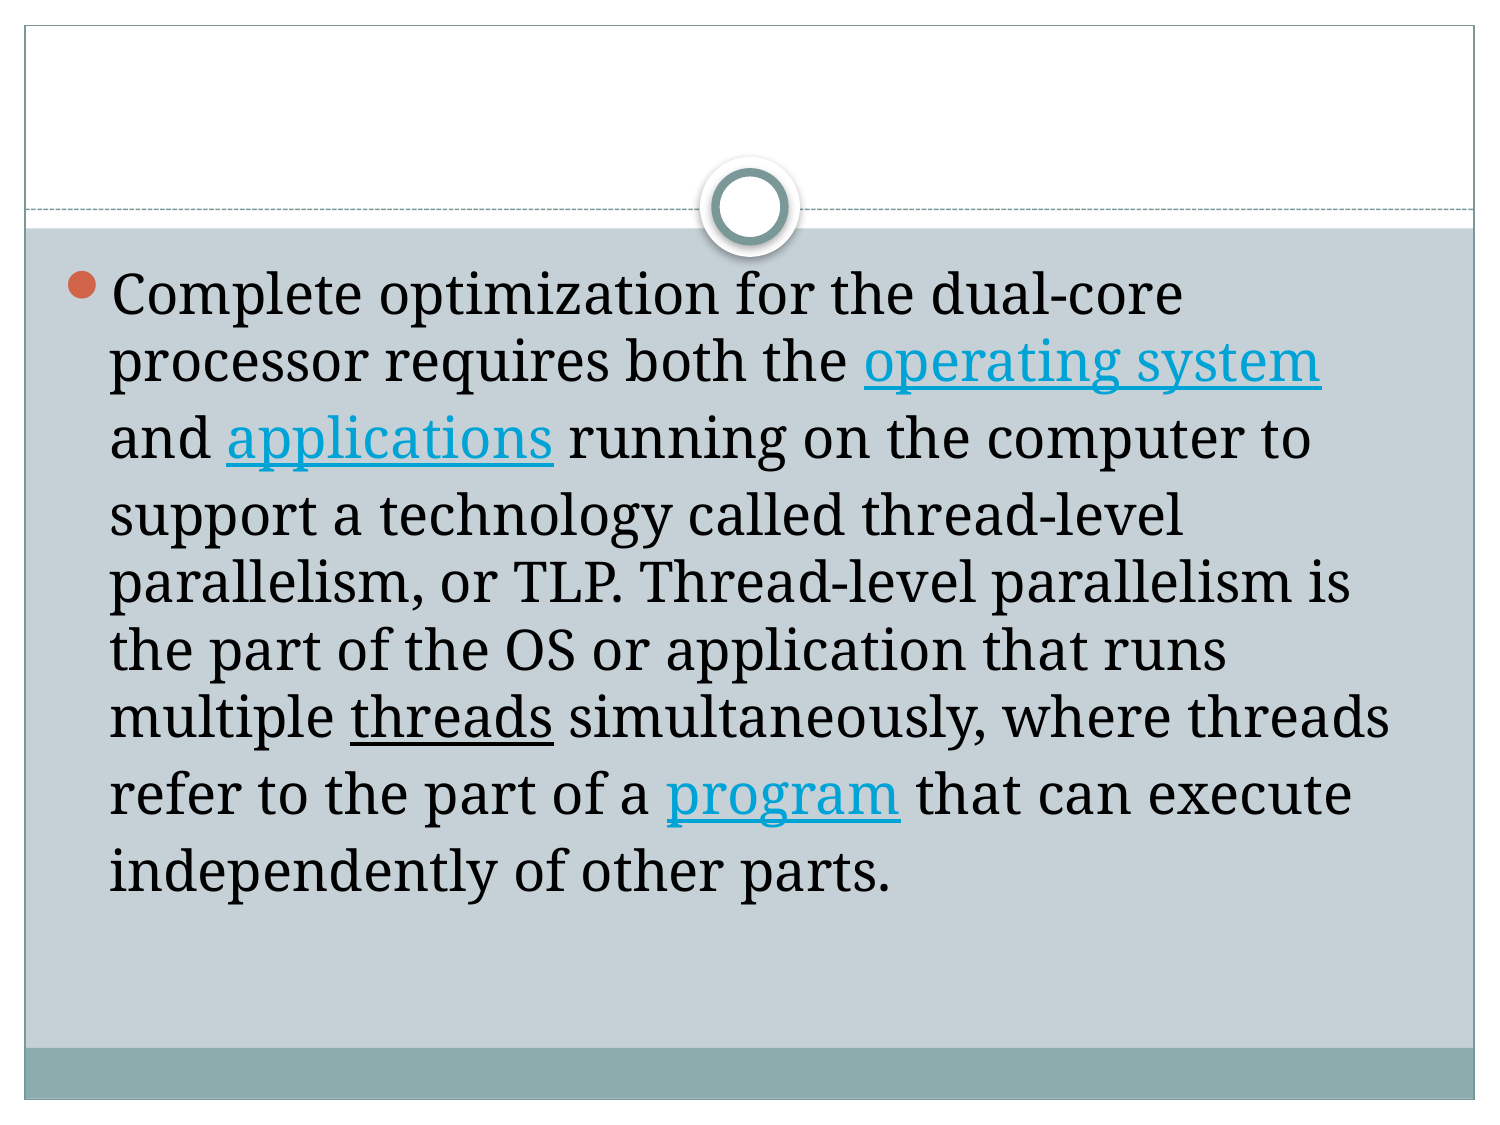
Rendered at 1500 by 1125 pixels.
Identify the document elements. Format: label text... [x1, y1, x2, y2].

list Complete optimization for the dual-core processor requires both the operating system and applications running on the computer to support a technology called thread-level parallelism, or TLP. Thread-level parallelism is the part of the OS or application that runs multiple threads simultaneously, where threads refer to the part of a program that can execute independently of other parts. [49, 250, 1445, 1001]
